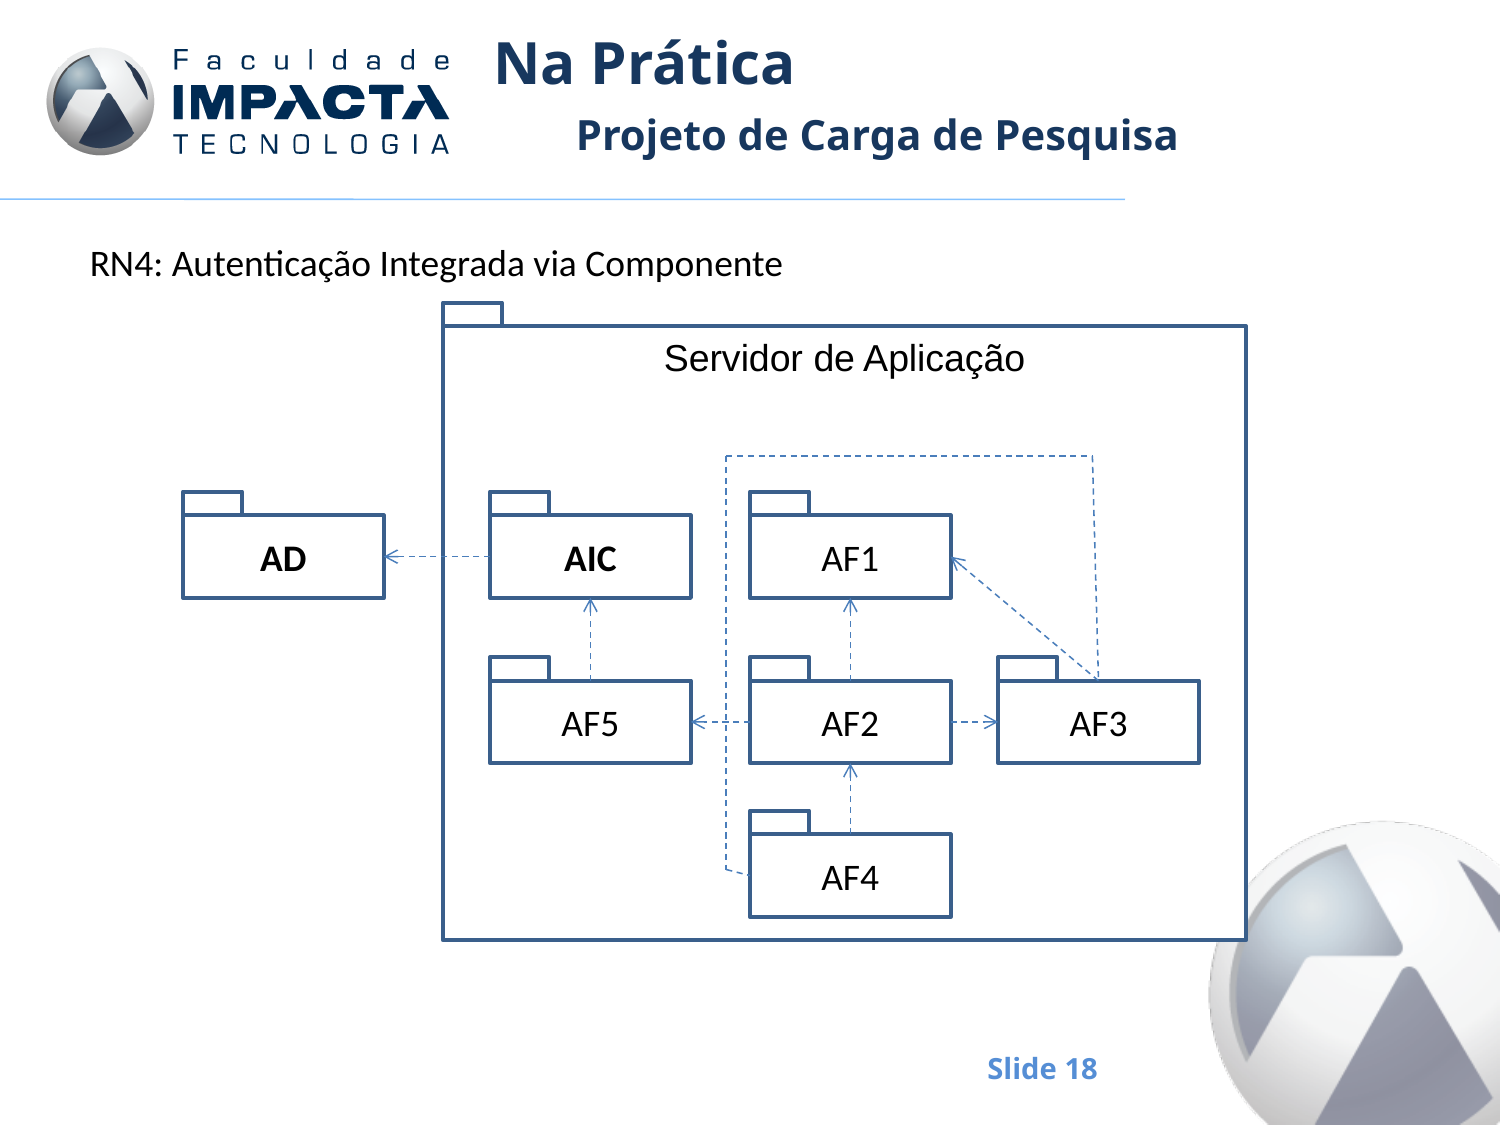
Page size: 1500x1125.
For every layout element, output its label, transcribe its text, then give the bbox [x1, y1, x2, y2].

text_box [1092, 455, 1099, 555]
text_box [749, 810, 951, 918]
text_box RN4: Autenticação Integrada via Componente [0, 231, 1500, 292]
text_box [441, 301, 504, 328]
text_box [182, 491, 385, 599]
picture [35, 35, 458, 164]
picture [1206, 787, 1500, 1125]
text_box [441, 324, 1248, 942]
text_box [997, 656, 1200, 764]
title Na Prática [478, 19, 1483, 102]
list Projeto de Carga de Pesquisa [561, 101, 1471, 197]
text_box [950, 556, 1099, 681]
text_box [749, 656, 951, 764]
text_box Servidor de Aplicação [442, 326, 1247, 386]
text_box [726, 869, 751, 876]
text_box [489, 491, 692, 599]
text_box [489, 656, 692, 764]
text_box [749, 491, 951, 599]
